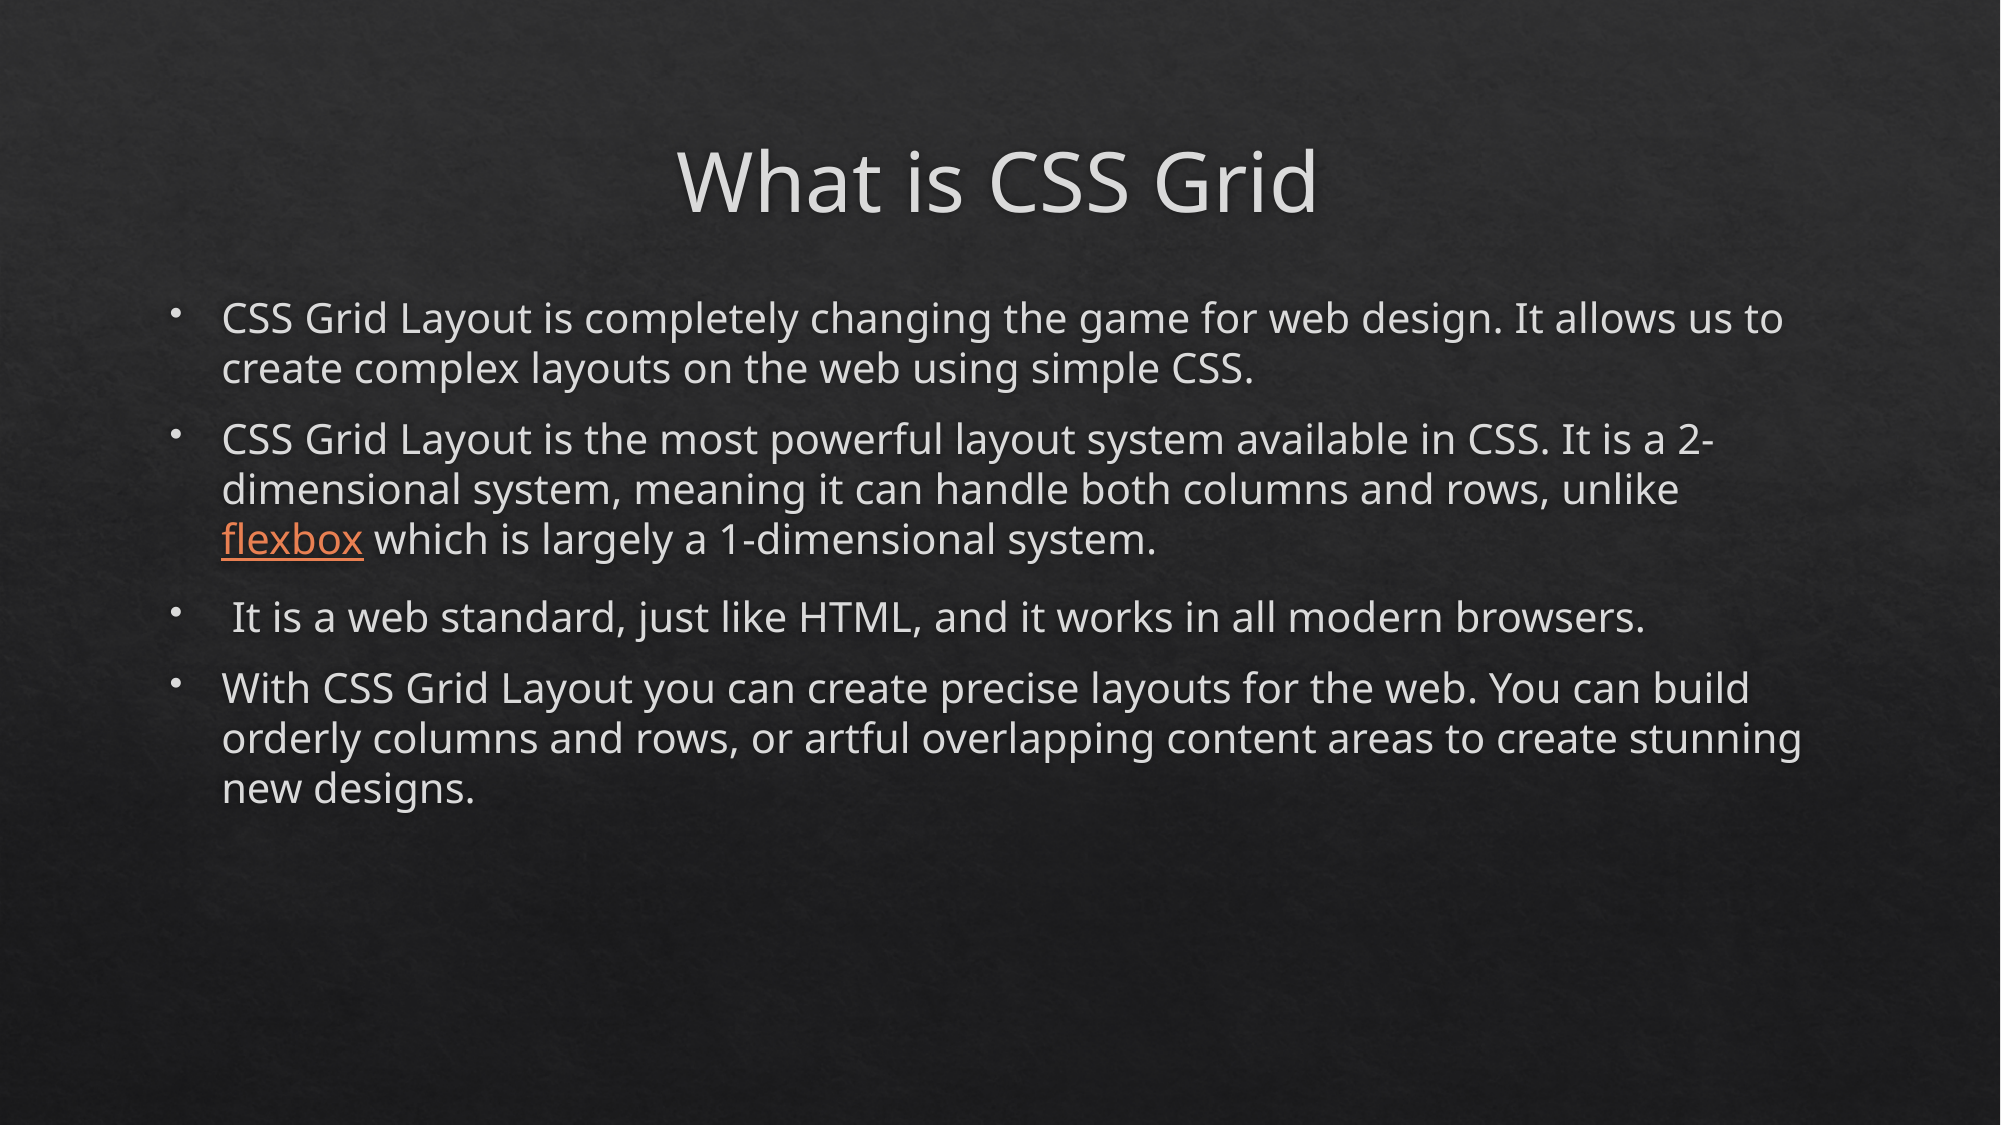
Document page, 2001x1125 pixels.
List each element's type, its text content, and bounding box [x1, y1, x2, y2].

list CSS Grid Layout is completely changing the game for web design. It allows us to create complex layouts on the web using simple CSS. CSS Grid Layout is the most powerful layout system available in CSS. It is a 2-dimensional system, meaning it can handle both columns and rows, unlike flexbox which is largely a 1-dimensional system. It is a web standard, just like HTML, and it works in all modern browsers. With CSS Grid Layout you can create precise layouts for the web. You can build orderly columns and rows, or artful overlapping content areas to create stunning new designs. [149, 284, 1849, 950]
title What is CSS Grid [149, 99, 1849, 260]
